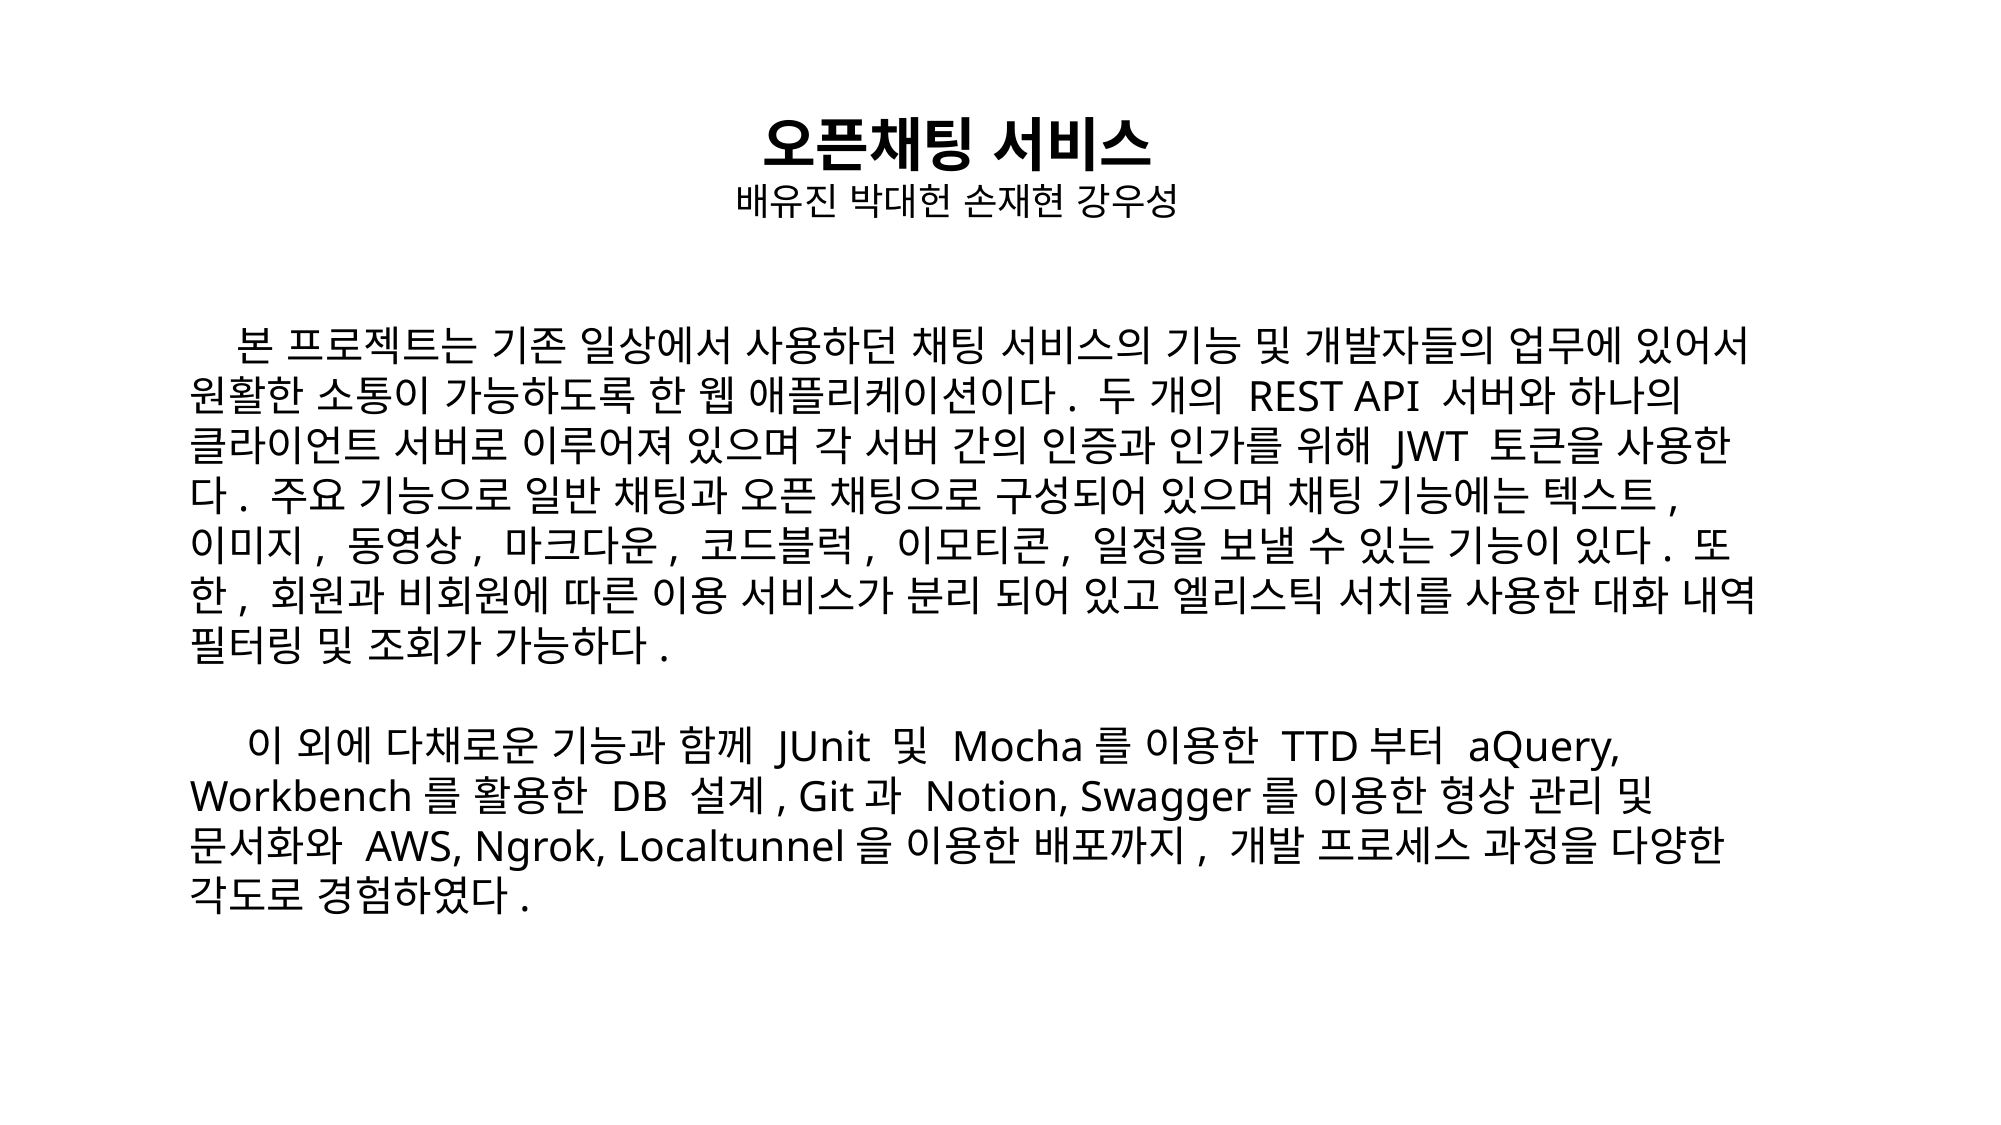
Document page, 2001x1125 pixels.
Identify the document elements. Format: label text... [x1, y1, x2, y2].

text_box 본 프로젝트는 기존 일상에서 사용하던 채팅 서비스의 기능 및 개발자들의 업무에 있어서 원활한 소통이 가능하도록 한 웹 애플리케이션이다. 두 개의 REST API 서버와 하나의 클라이언트 서버로 이루어져 있으며 각 서버 간의 인증과 인가를 위해 JWT 토큰을 사용한다. 주요 기능으로 일반 채팅과 오픈 채팅으로 구성되어 있으며 채팅 기능에는 텍스트, 이미지, 동영상, 마크다운, 코드블럭, 이모티콘, 일정을 보낼 수 있는 기능이 있다. 또한, 회원과 비회원에 따른 이용 서비스가 분리 되어 있고 엘리스틱 서치를 사용한 대화 내역 필터링 및 조회가 가능하다. 이 외에 다채로운 기능과 함께 JUnit 및 Mocha를 이용한 TTD부터 aQuery, Workbench를 활용한 DB 설계, Git과 Notion, Swagger를 이용한 형상 관리 및 문서화와 AWS, Ngrok, Localtunnel을 이용한 배포까지, 개발 프로세스 과정을 다양한 각도로 경험하였다. [174, 312, 1801, 928]
text_box 오픈채팅 서비스 배유진 박대헌 손재현 강우성 [616, 100, 1299, 231]
